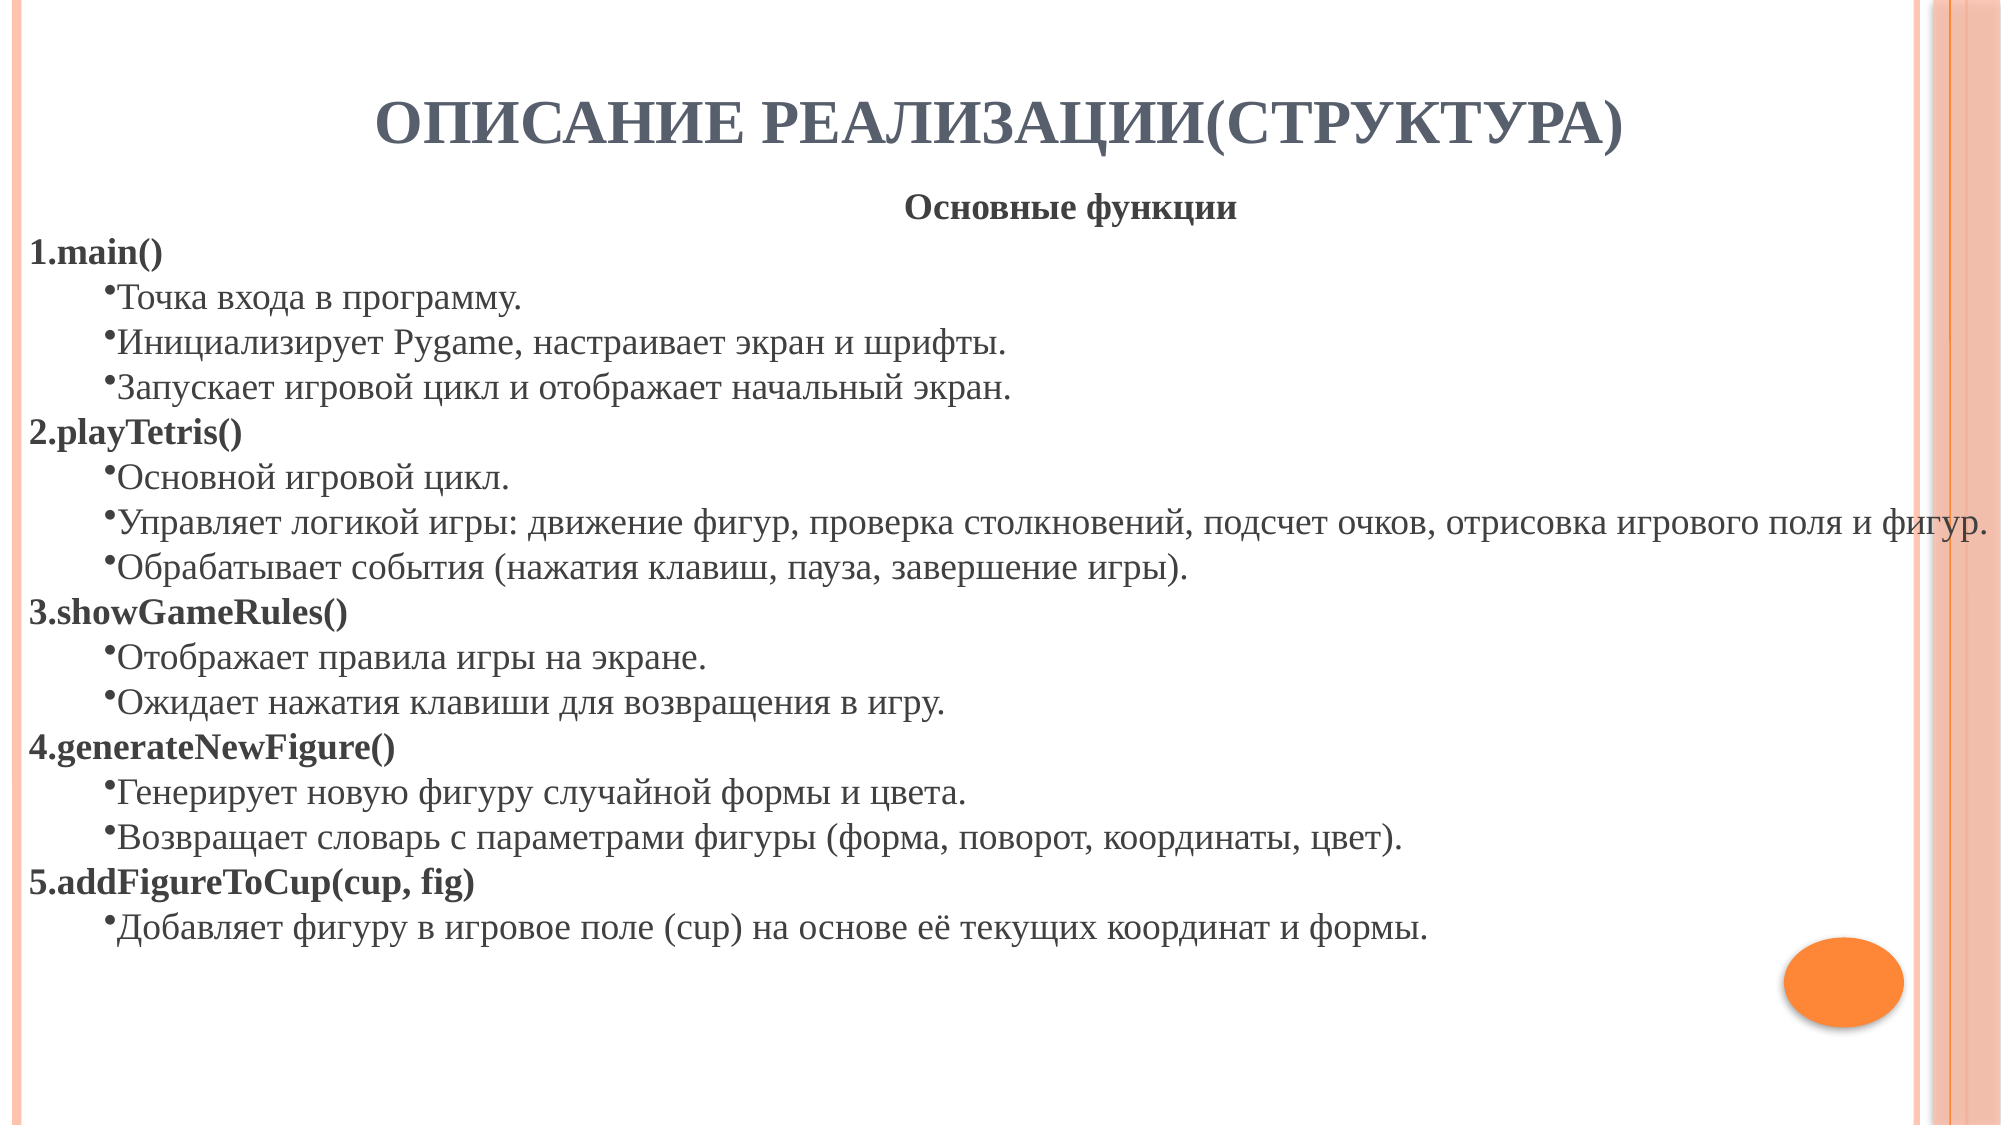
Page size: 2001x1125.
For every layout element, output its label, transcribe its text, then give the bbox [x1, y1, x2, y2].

title Описание реализации(структура) [137, 27, 1863, 164]
list Основные функции main() Точка входа в программу. Инициализирует Pygame, настраивает экран и шрифты. Запускает игровой цикл и отображает начальный экран. playTetris() Основной игровой цикл. Управляет логикой игры: движение фигур, проверка столкновений, подсчет очков, отрисовка игрового поля и фигур. Обрабатывает события (нажатия клавиш, пауза, завершение игры). showGameRules() Отображает правила игры на экране. Ожидает нажатия клавиши для возвращения в игру. generateNewFigure() Генерирует новую фигуру случайной формы и цвета. Возвращает словарь с параметрами фигуры (форма, поворот, координаты, цвет). addFigureToCup(cup, fig) Добавляет фигуру в игровое поле (cup) на основе её текущих координат и формы. [13, 177, 2000, 992]
